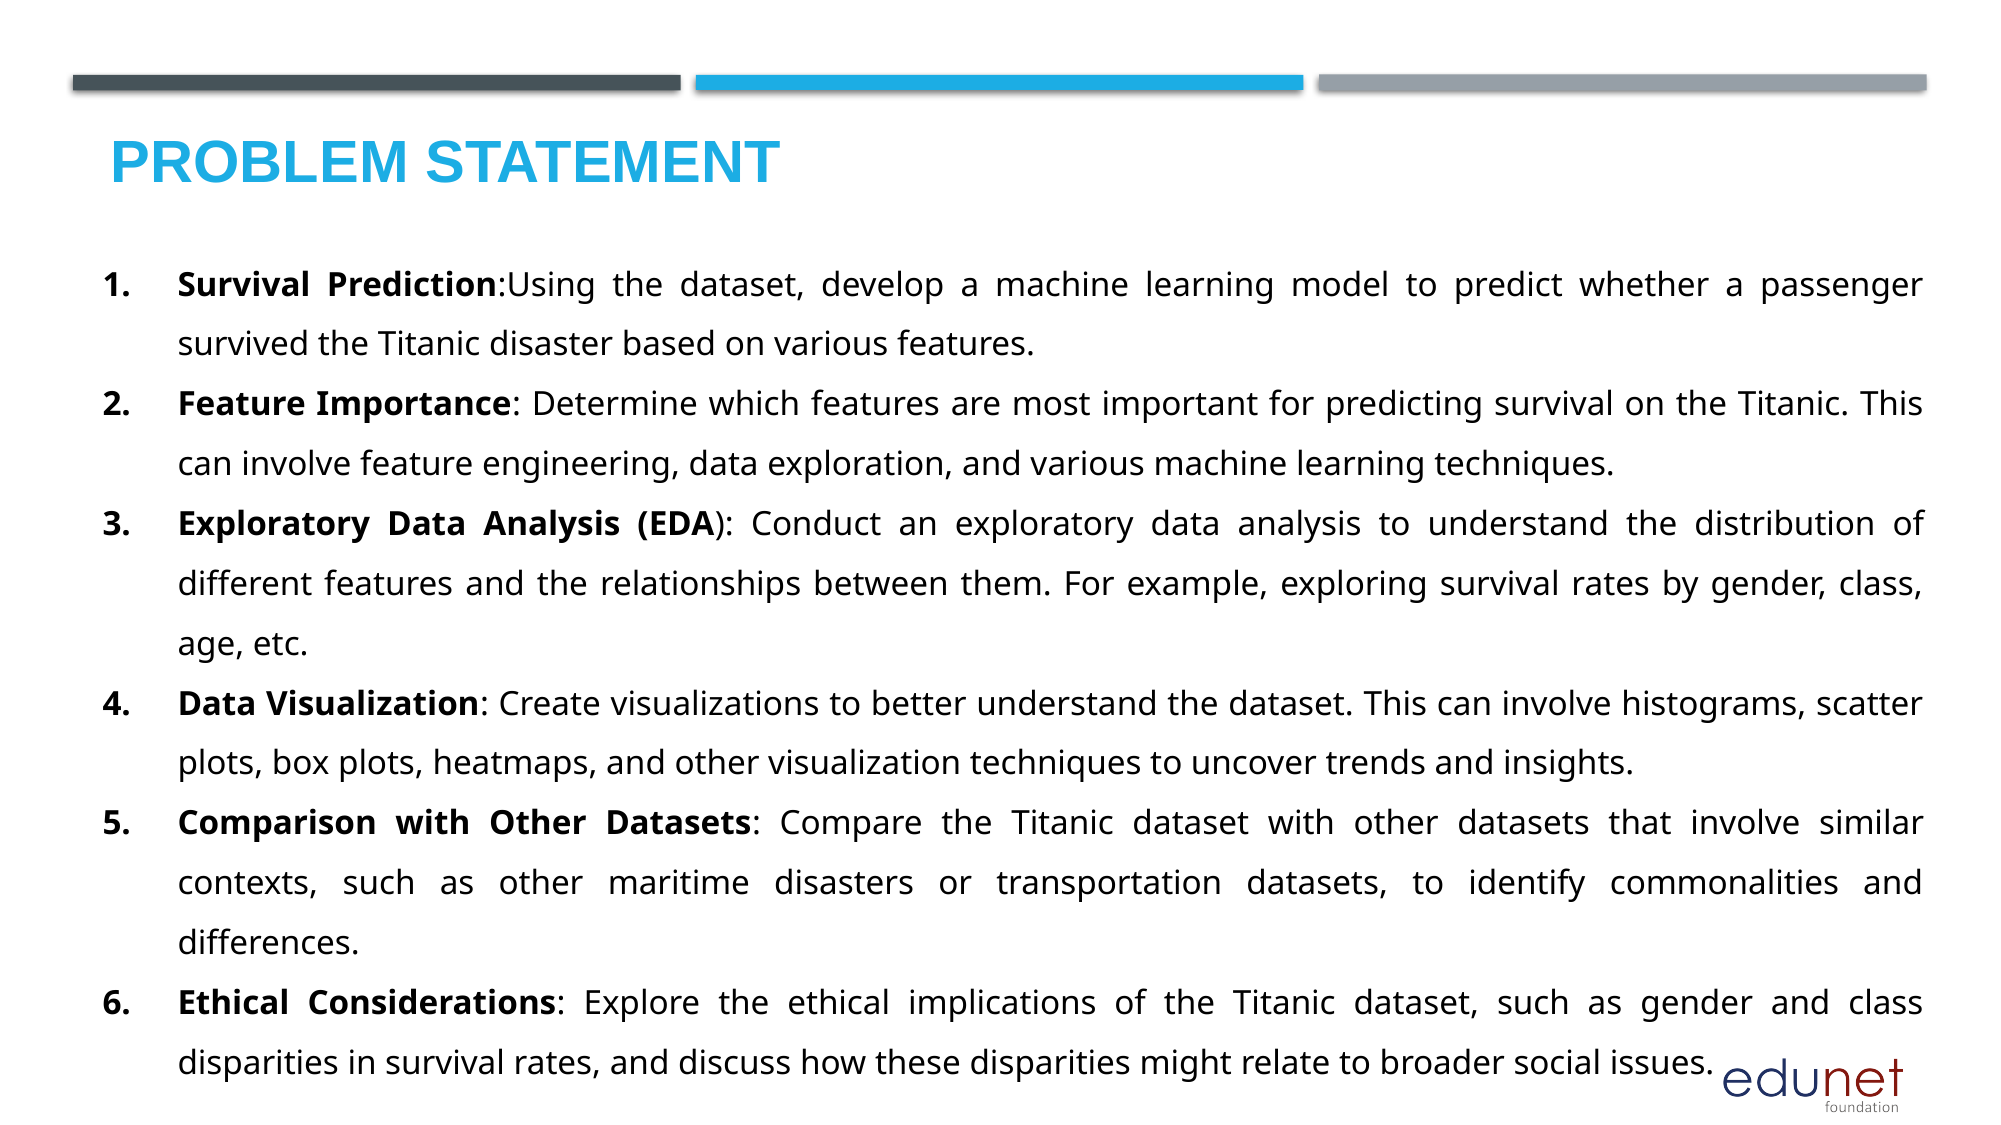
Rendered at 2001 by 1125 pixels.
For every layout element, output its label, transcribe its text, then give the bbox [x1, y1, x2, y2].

picture [1719, 1089, 1905, 1116]
text_box Survival Prediction:Using the dataset, develop a machine learning model to predict whether a passenger survived the Titanic disaster based on various features. Feature Importance: Determine which features are most important for predicting survival on the Titanic. This can involve feature engineering, data exploration, and various machine learning techniques. Exploratory Data Analysis (EDA): Conduct an exploratory data analysis to understand the distribution of different features and the relationships between them. For example, exploring survival rates by gender, class, age, etc. Data Visualization: Create visualizations to better understand the dataset. This can involve histograms, scatter plots, box plots, heatmaps, and other visualization techniques to uncover trends and insights. Comparison with Other Datasets: Compare the Titanic dataset with other datasets that involve similar contexts, such as other maritime disasters or transportation datasets, to identify commonalities and differences. Ethical Considerations: Explore the ethical implications of the Titanic dataset, such as gender and class disparities in survival rates, and discuss how these disparities might relate to broader social issues. [87, 235, 1941, 1089]
title Problem Statement [95, 115, 1905, 203]
